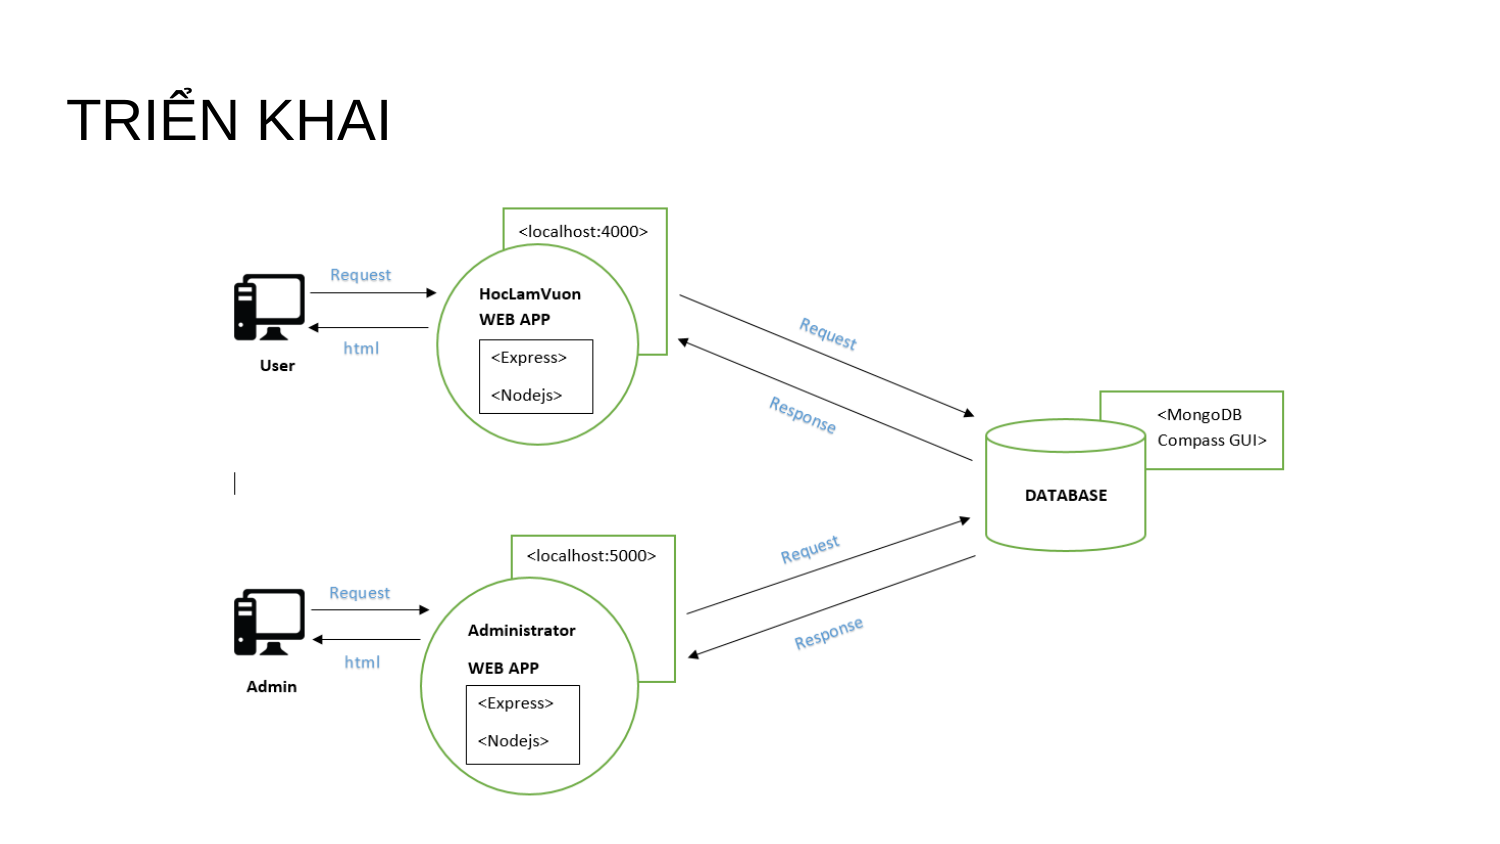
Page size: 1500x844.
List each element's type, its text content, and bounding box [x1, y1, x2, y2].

title TRIỂN KHAI [51, 72, 1449, 189]
picture [173, 188, 1327, 820]
